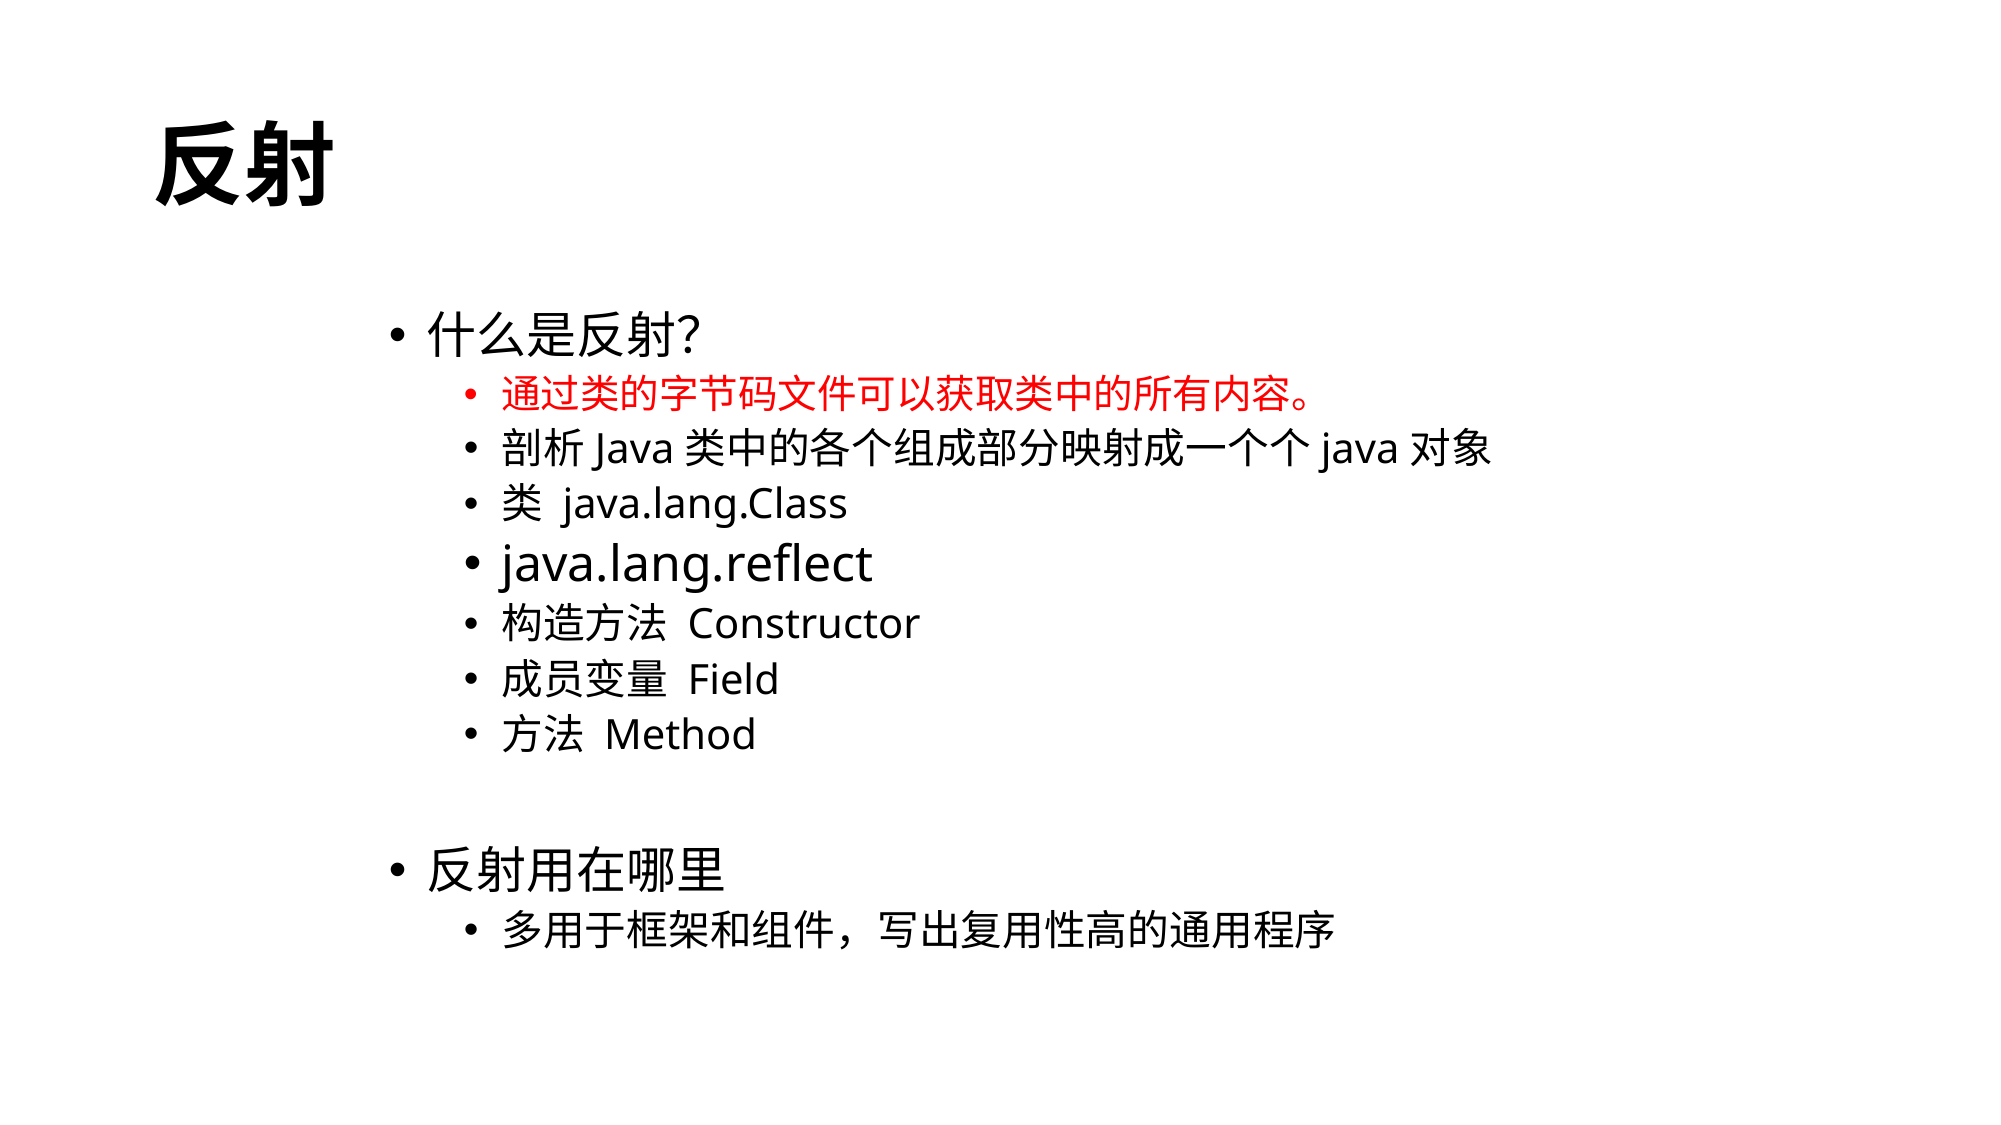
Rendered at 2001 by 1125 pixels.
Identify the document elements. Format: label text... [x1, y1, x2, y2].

title 反射 [137, 59, 1863, 278]
list 什么是反射？ 通过类的字节码文件可以获取类中的所有内容。 剖析Java类中的各个组成部分映射成一个个java对象 类 java.lang.Class java.lang.reflect 构造方法 Constructor 成员变量 Field 方法 Method 反射用在哪里 多用于框架和组件，写出复用性高的通用程序 [373, 302, 1697, 1000]
